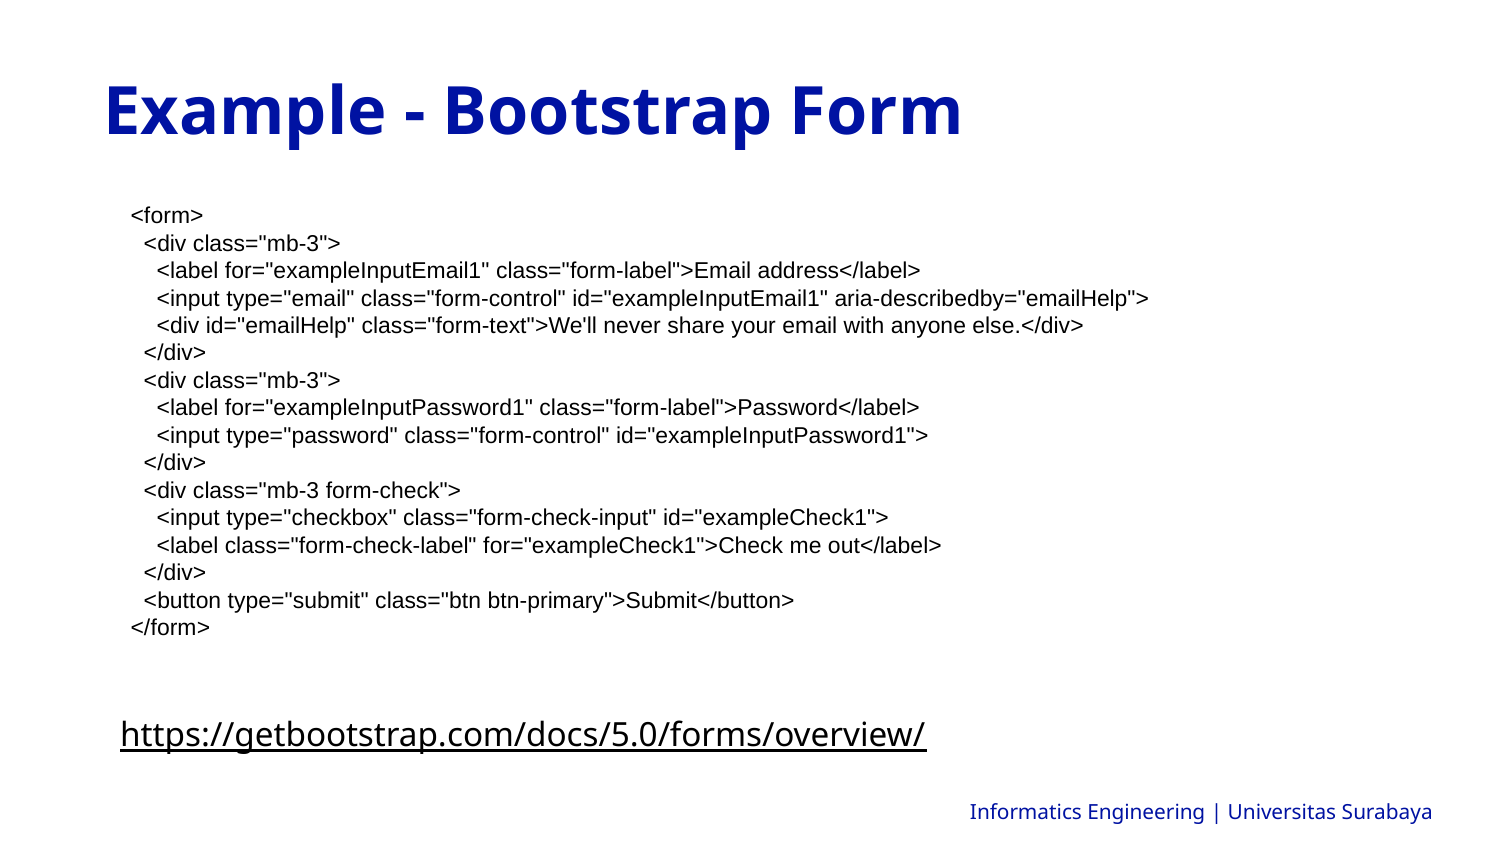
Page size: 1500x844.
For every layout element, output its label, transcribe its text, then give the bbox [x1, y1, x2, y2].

text_box Informatics Engineering | Universitas Surabaya [953, 791, 1448, 828]
title Example - Bootstrap Form [88, 12, 1080, 163]
text_box <form> <div class="mb-3"> <label for="exampleInputEmail1" class="form-label">Email address</label> <input type="email" class="form-control" id="exampleInputEmail1" aria-describedby="emailHelp"> <div id="emailHelp" class="form-text">We'll never share your email with anyone else.</div> </div> <div class="mb-3"> <label for="exampleInputPassword1" class="form-label">Password</label> <input type="password" class="form-control" id="exampleInputPassword1"> </div> <div class="mb-3 form-check"> <input type="checkbox" class="form-check-input" id="exampleCheck1"> <label class="form-check-label" for="exampleCheck1">Check me out</label> </div> <button type="submit" class="btn btn-primary">Submit</button> </form> [115, 193, 1395, 648]
text_box https://getbootstrap.com/docs/5.0/forms/overview/ [105, 706, 1250, 773]
